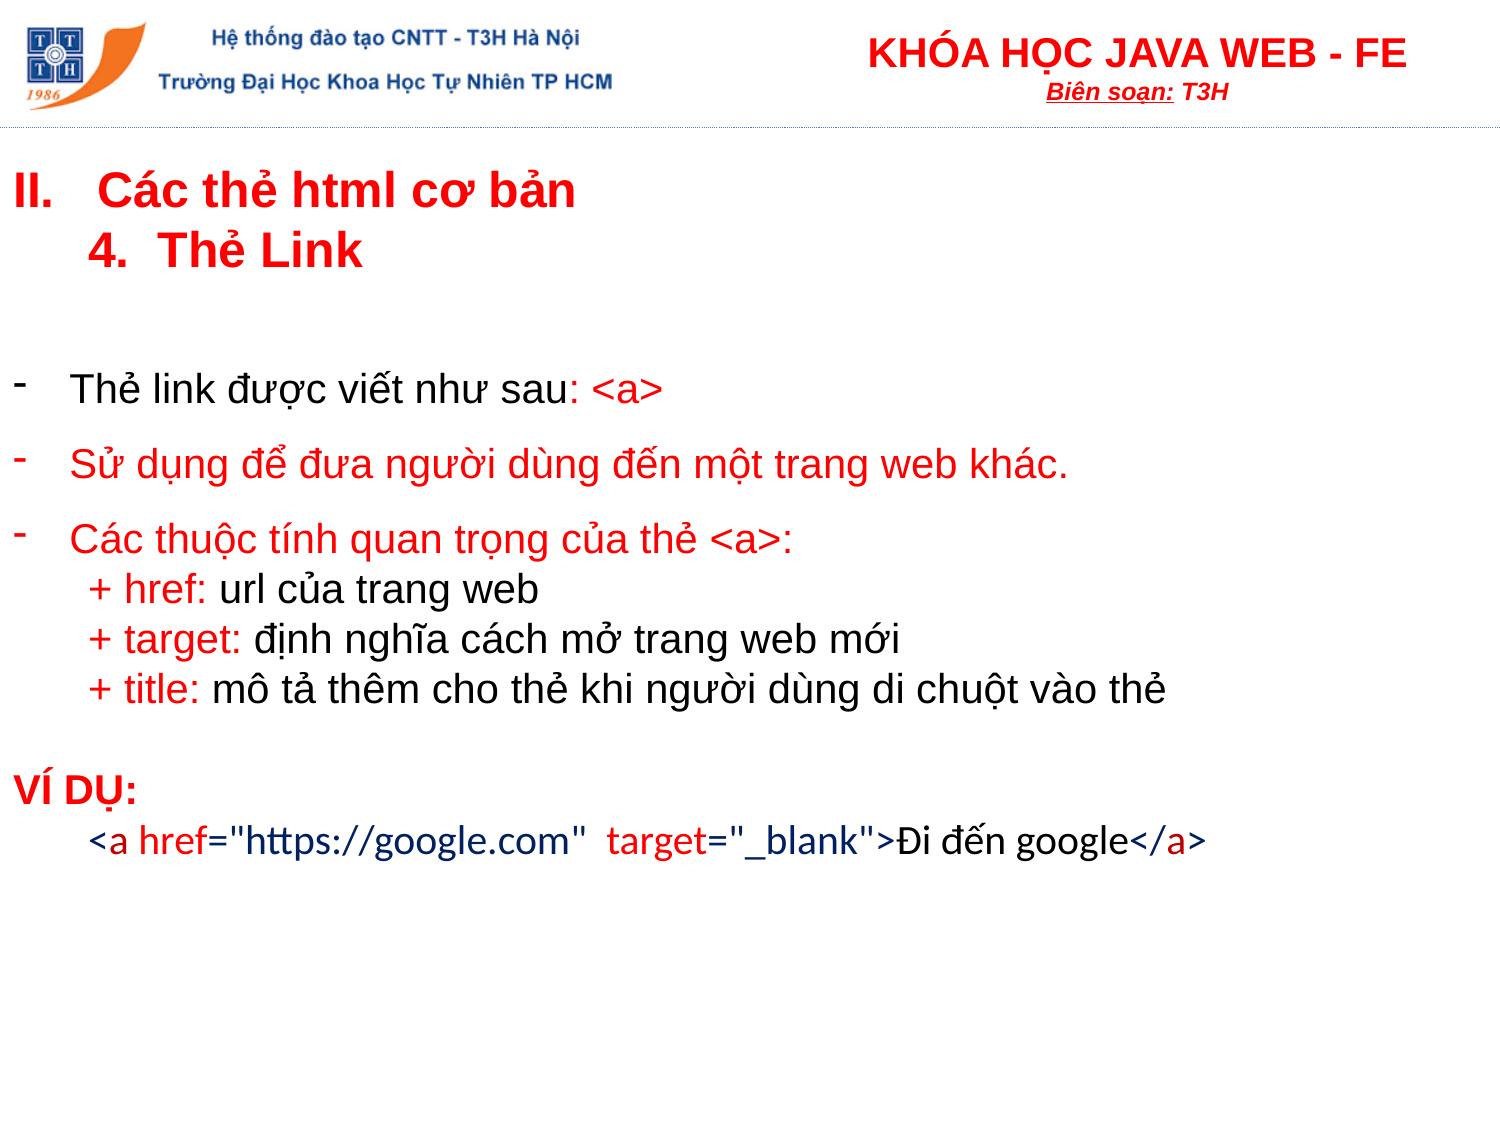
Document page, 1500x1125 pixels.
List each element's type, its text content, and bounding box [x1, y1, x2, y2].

text_box Các thẻ html cơ bản 4. Thẻ Link Thẻ link được viết như sau: <a> Sử dụng để đưa người dùng đến một trang web khác. Các thuộc tính quan trọng của thẻ <a>: + href: url của trang web + target: định nghĩa cách mở trang web mới + title: mô tả thêm cho thẻ khi người dùng di chuột vào thẻ VÍ DỤ: <a href="https://google.com" target="_blank">Đi đến google</a> [0, 149, 1500, 870]
picture [3, 1, 642, 127]
text_box KHÓA HỌC JAVA WEB - FE Biên soạn: T3H [787, 2, 1488, 127]
